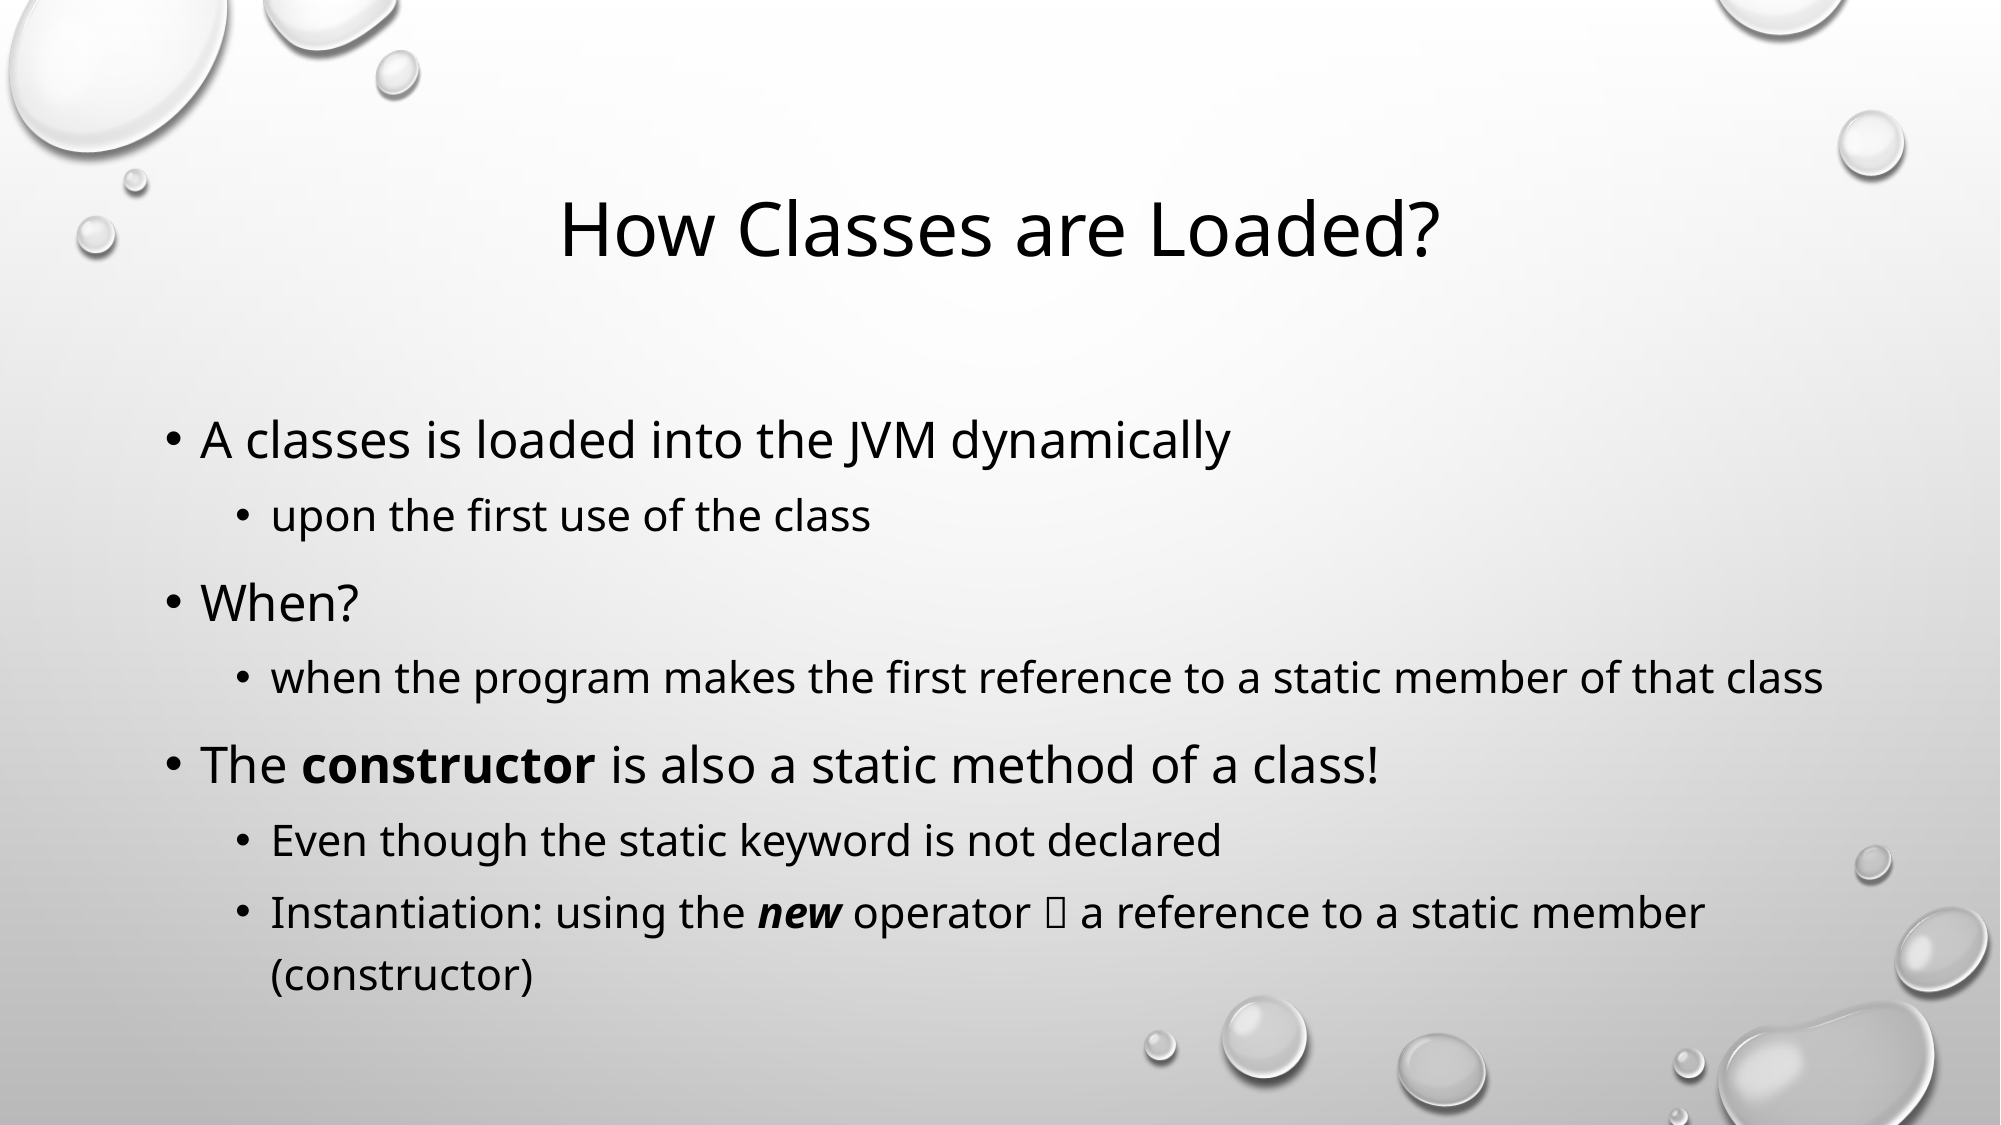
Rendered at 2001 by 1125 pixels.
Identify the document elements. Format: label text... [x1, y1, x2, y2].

picture [0, 0, 2000, 1125]
list A classes is loaded into the JVM dynamically upon the first use of the class When? when the program makes the first reference to a static member of that class The constructor is also a static method of a class! Even though the static keyword is not declared Instantiation: using the new operator  a reference to a static member (constructor) [149, 388, 1850, 1025]
title How Classes are Loaded? [149, 101, 1851, 364]
